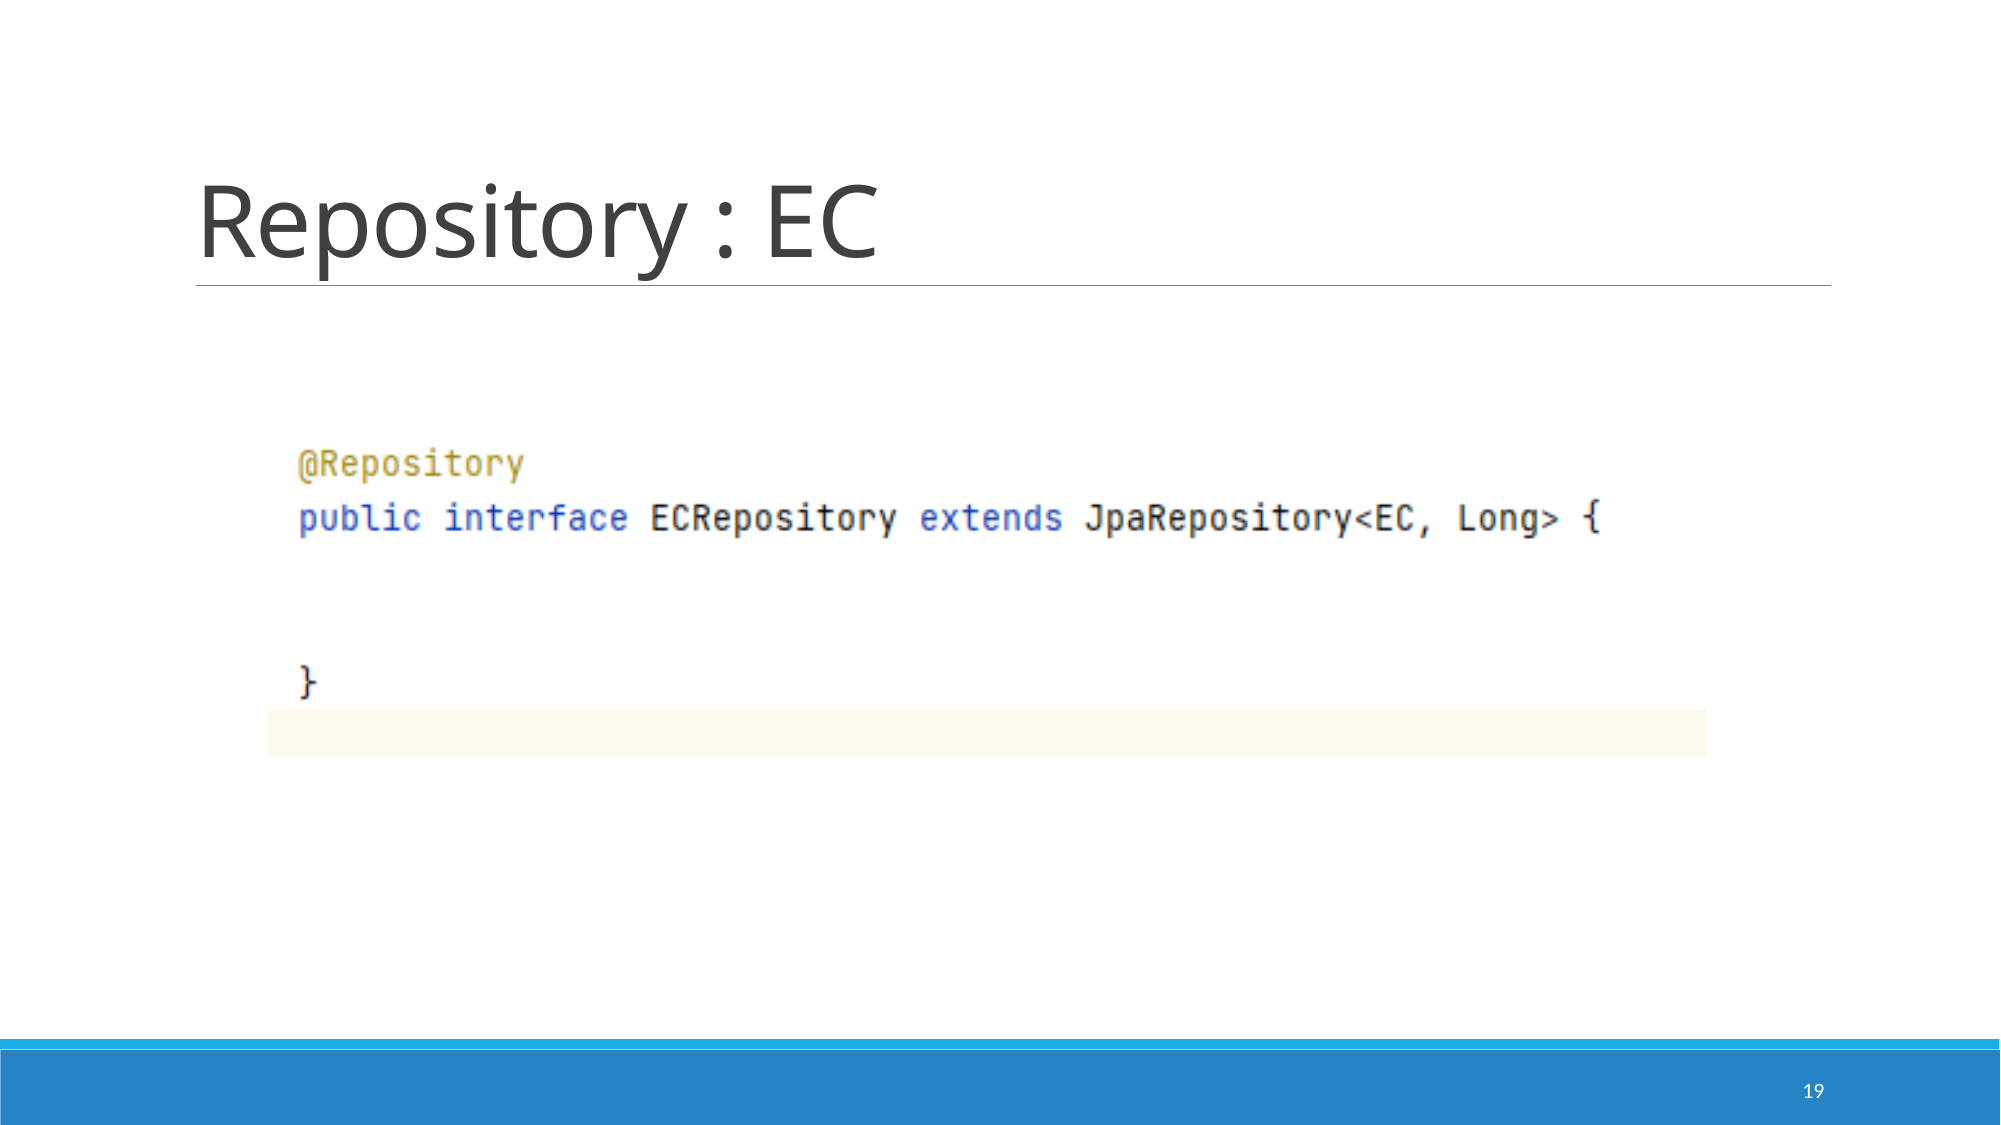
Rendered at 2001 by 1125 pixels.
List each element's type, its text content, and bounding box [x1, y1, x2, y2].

picture [268, 430, 1707, 757]
title Repository : EC [180, 47, 1830, 285]
slide_number 19 [1624, 1059, 1840, 1120]
